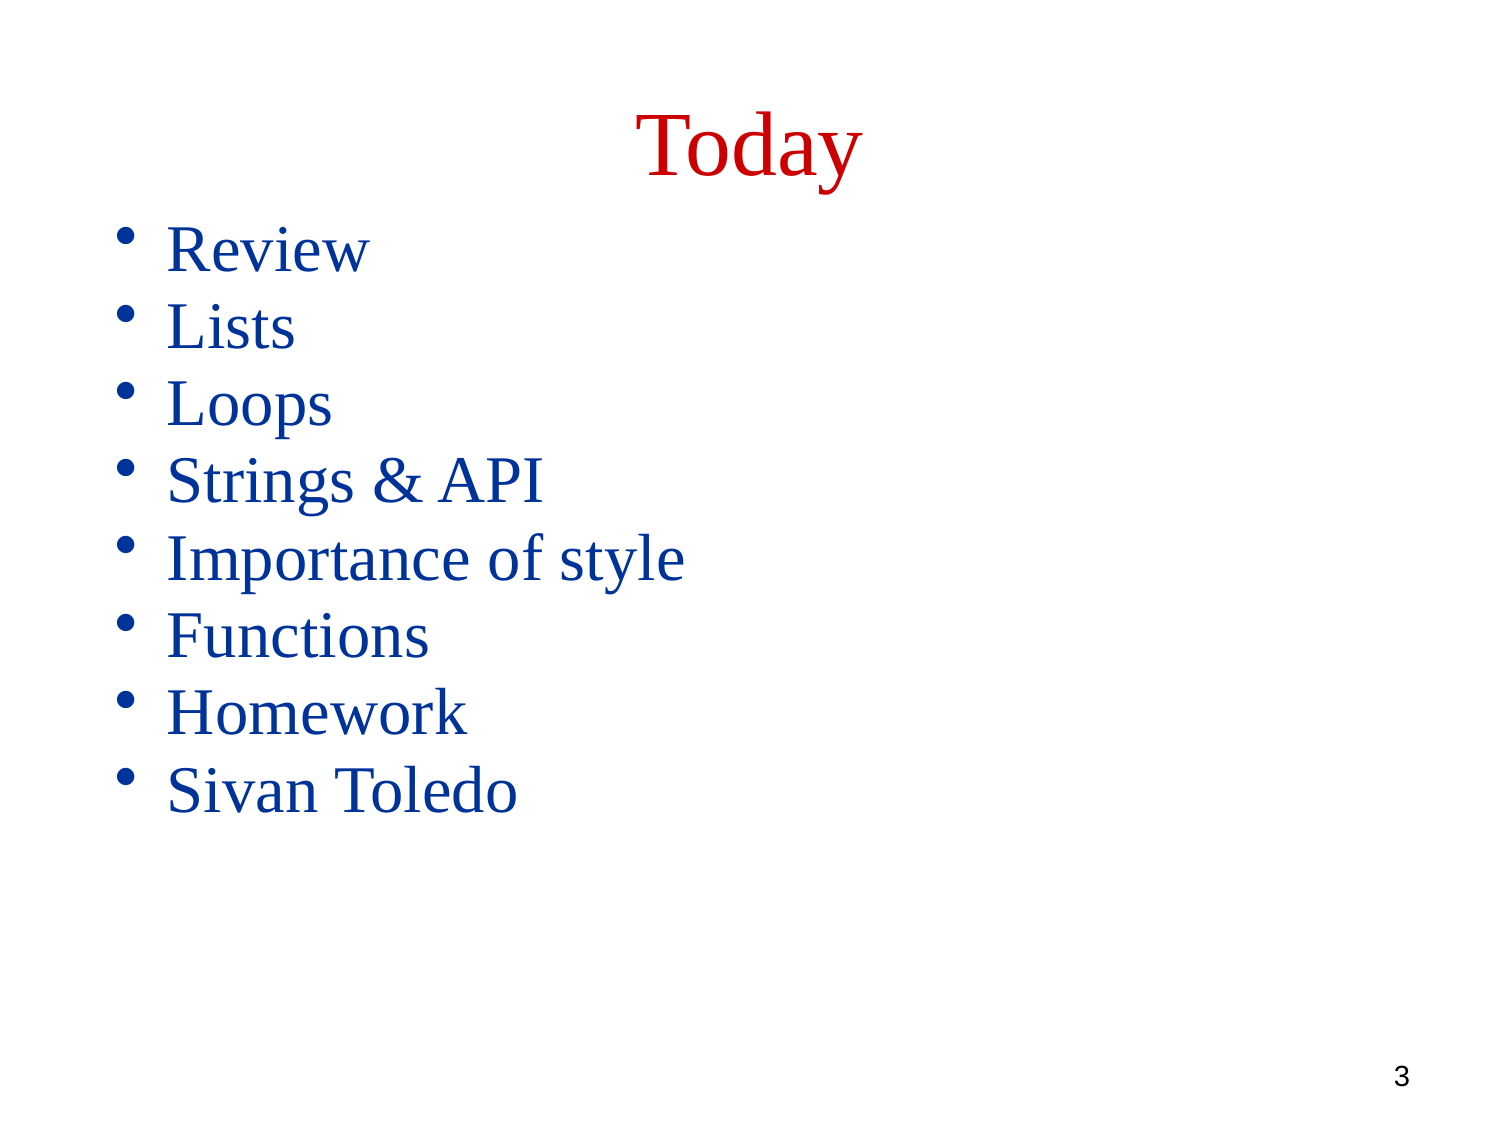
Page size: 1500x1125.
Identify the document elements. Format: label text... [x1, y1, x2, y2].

text_box Today [74, 45, 1425, 233]
slide_number 3 [1074, 1049, 1426, 1088]
text_box Review Lists Loops Strings & API Importance of style Functions Homework Sivan Toledo [99, 212, 1438, 1038]
